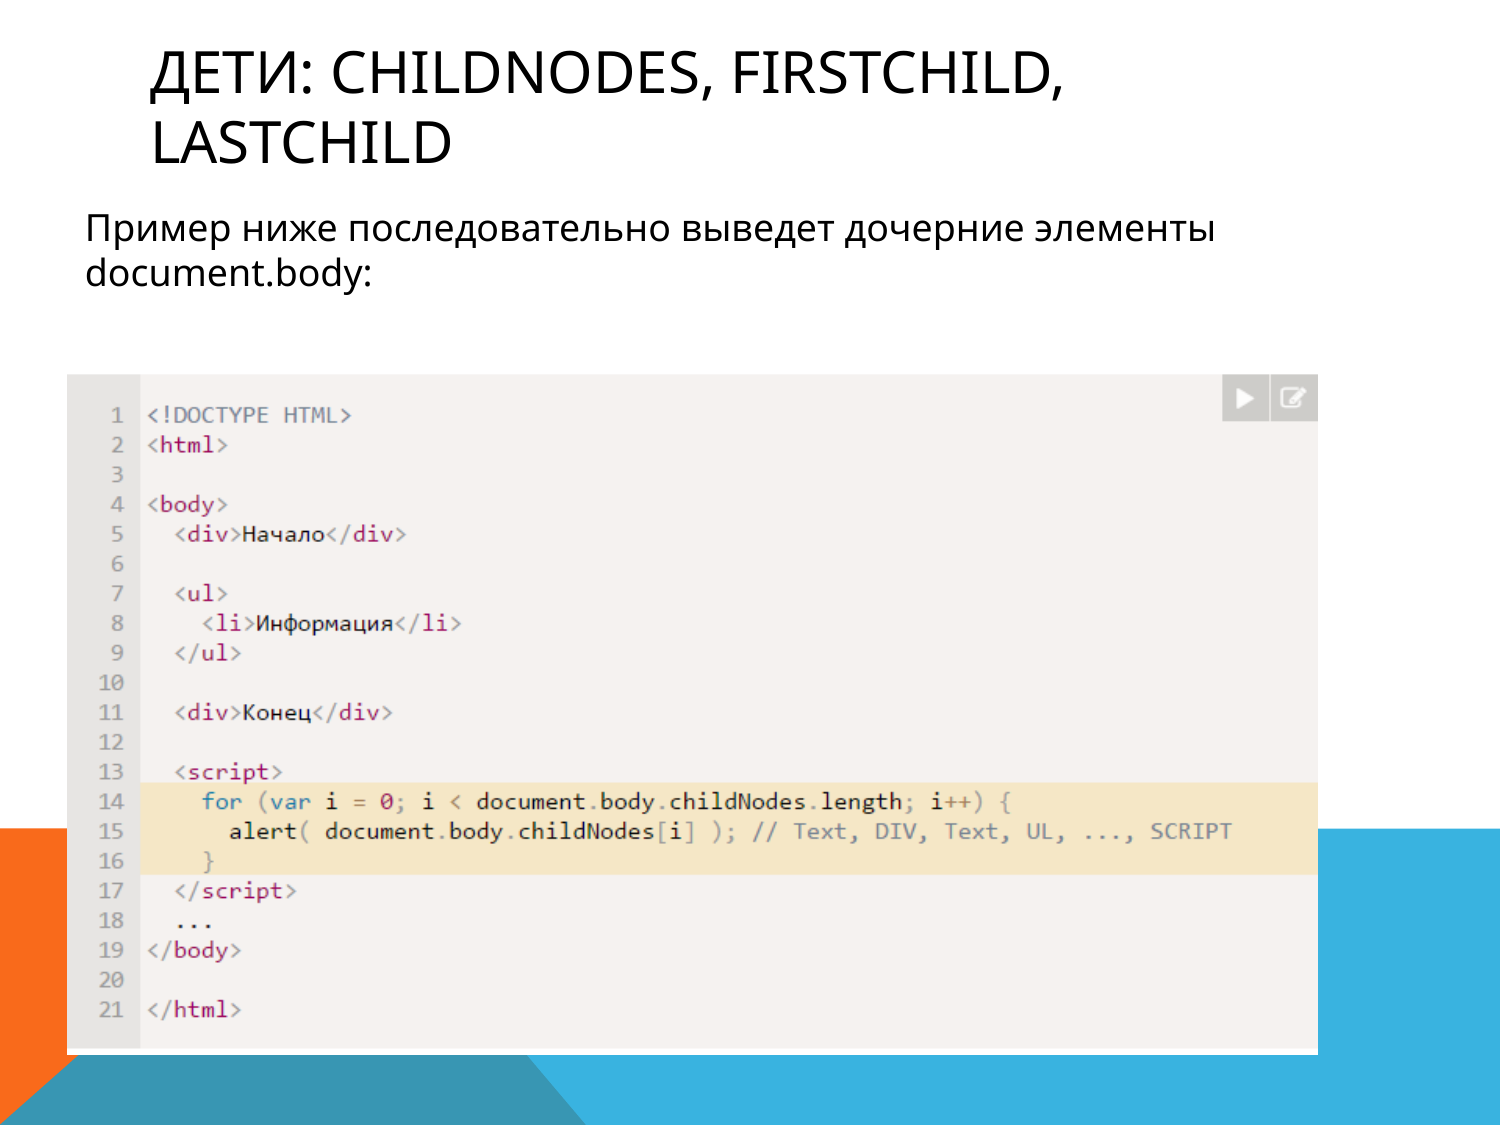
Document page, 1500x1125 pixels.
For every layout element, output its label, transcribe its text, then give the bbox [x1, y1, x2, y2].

picture [67, 373, 1319, 1056]
text_box Пример ниже последовательно выведет дочерние элементы document.body: [70, 196, 1424, 301]
title Дети: childNodes, firstChild, lastChild [135, 60, 1369, 150]
